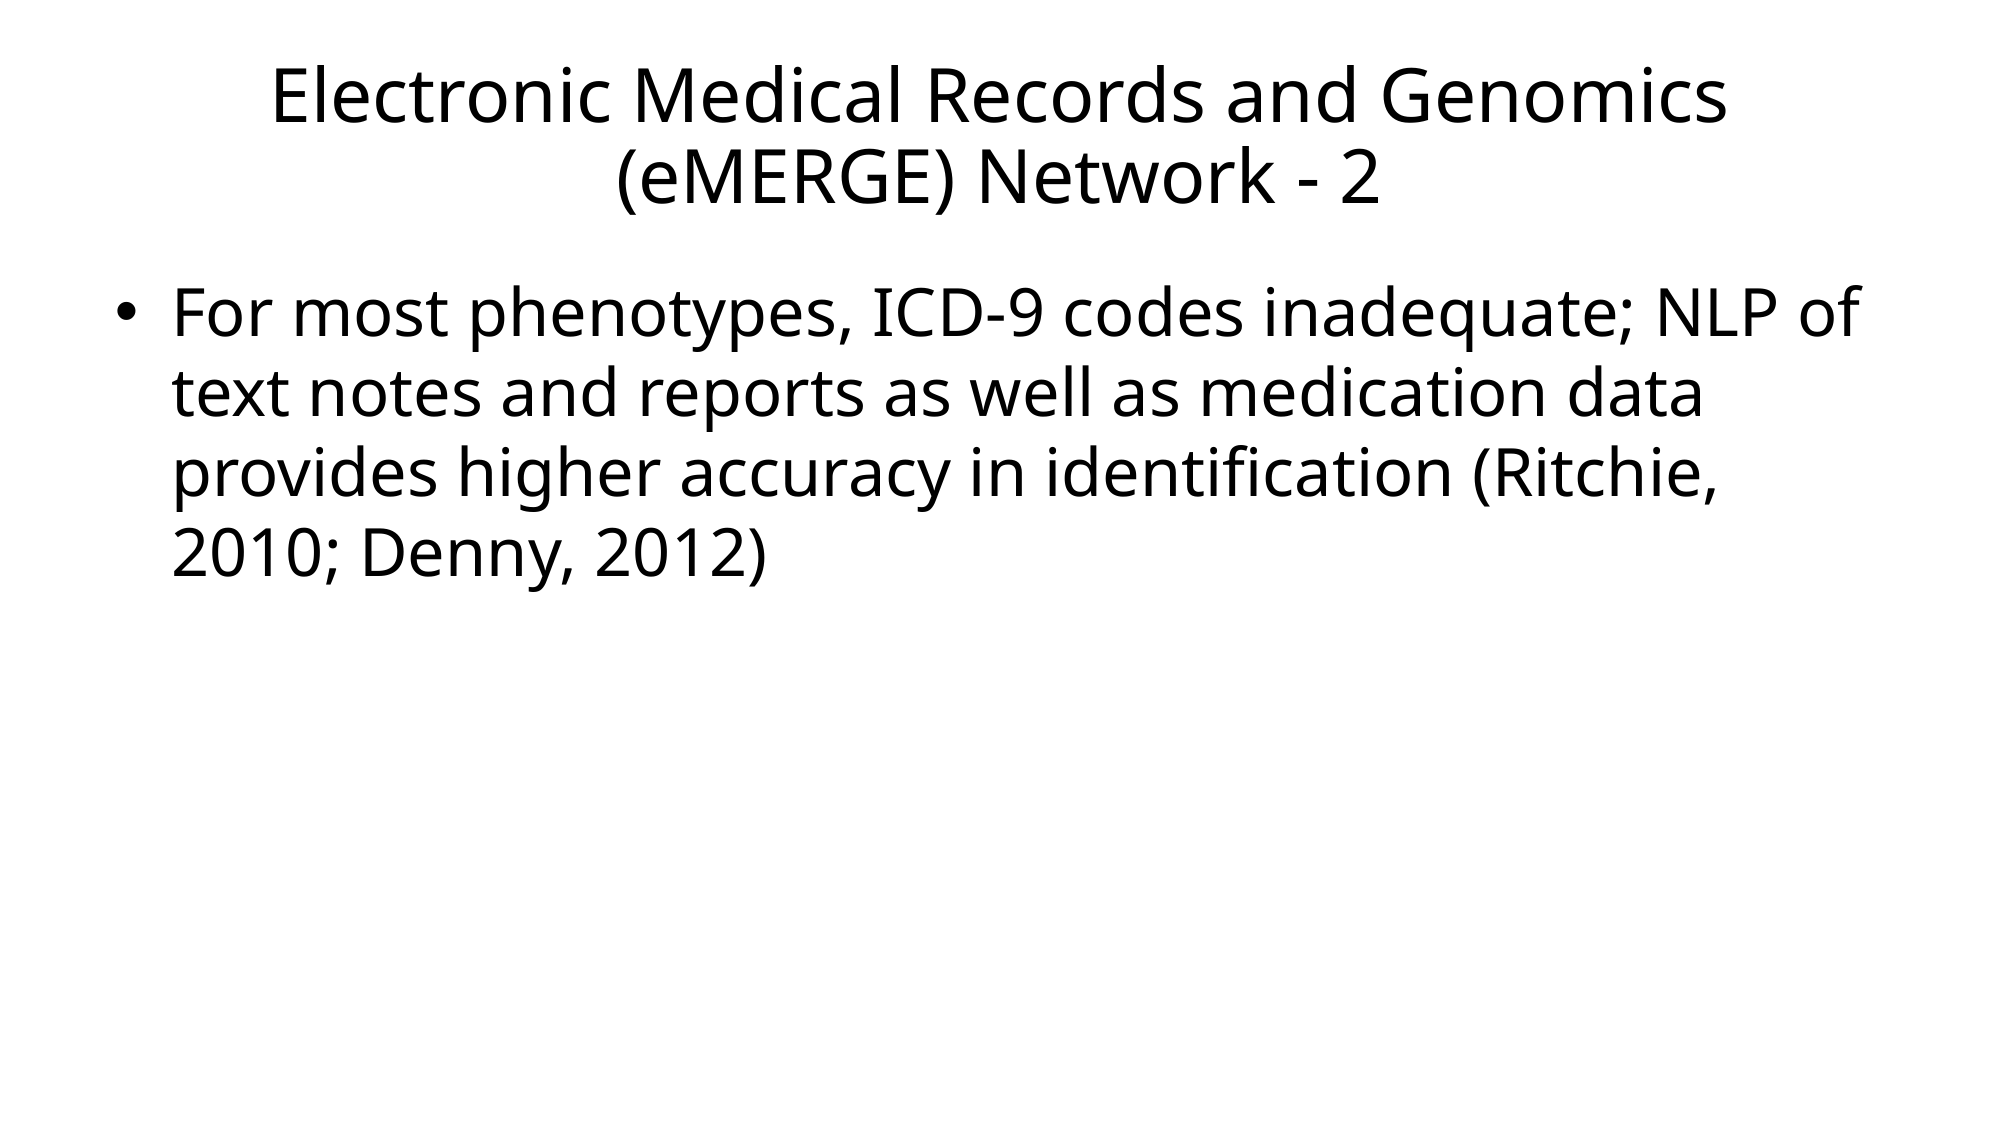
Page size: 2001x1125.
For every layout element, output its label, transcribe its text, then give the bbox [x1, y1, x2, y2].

title Electronic Medical Records and Genomics (eMERGE) Network - 2 [99, 45, 1900, 233]
list For most phenotypes, ICD-9 codes inadequate; NLP of text notes and reports as well as medication data provides higher accuracy in identification (Ritchie, 2010; Denny, 2012) [99, 262, 1900, 1013]
